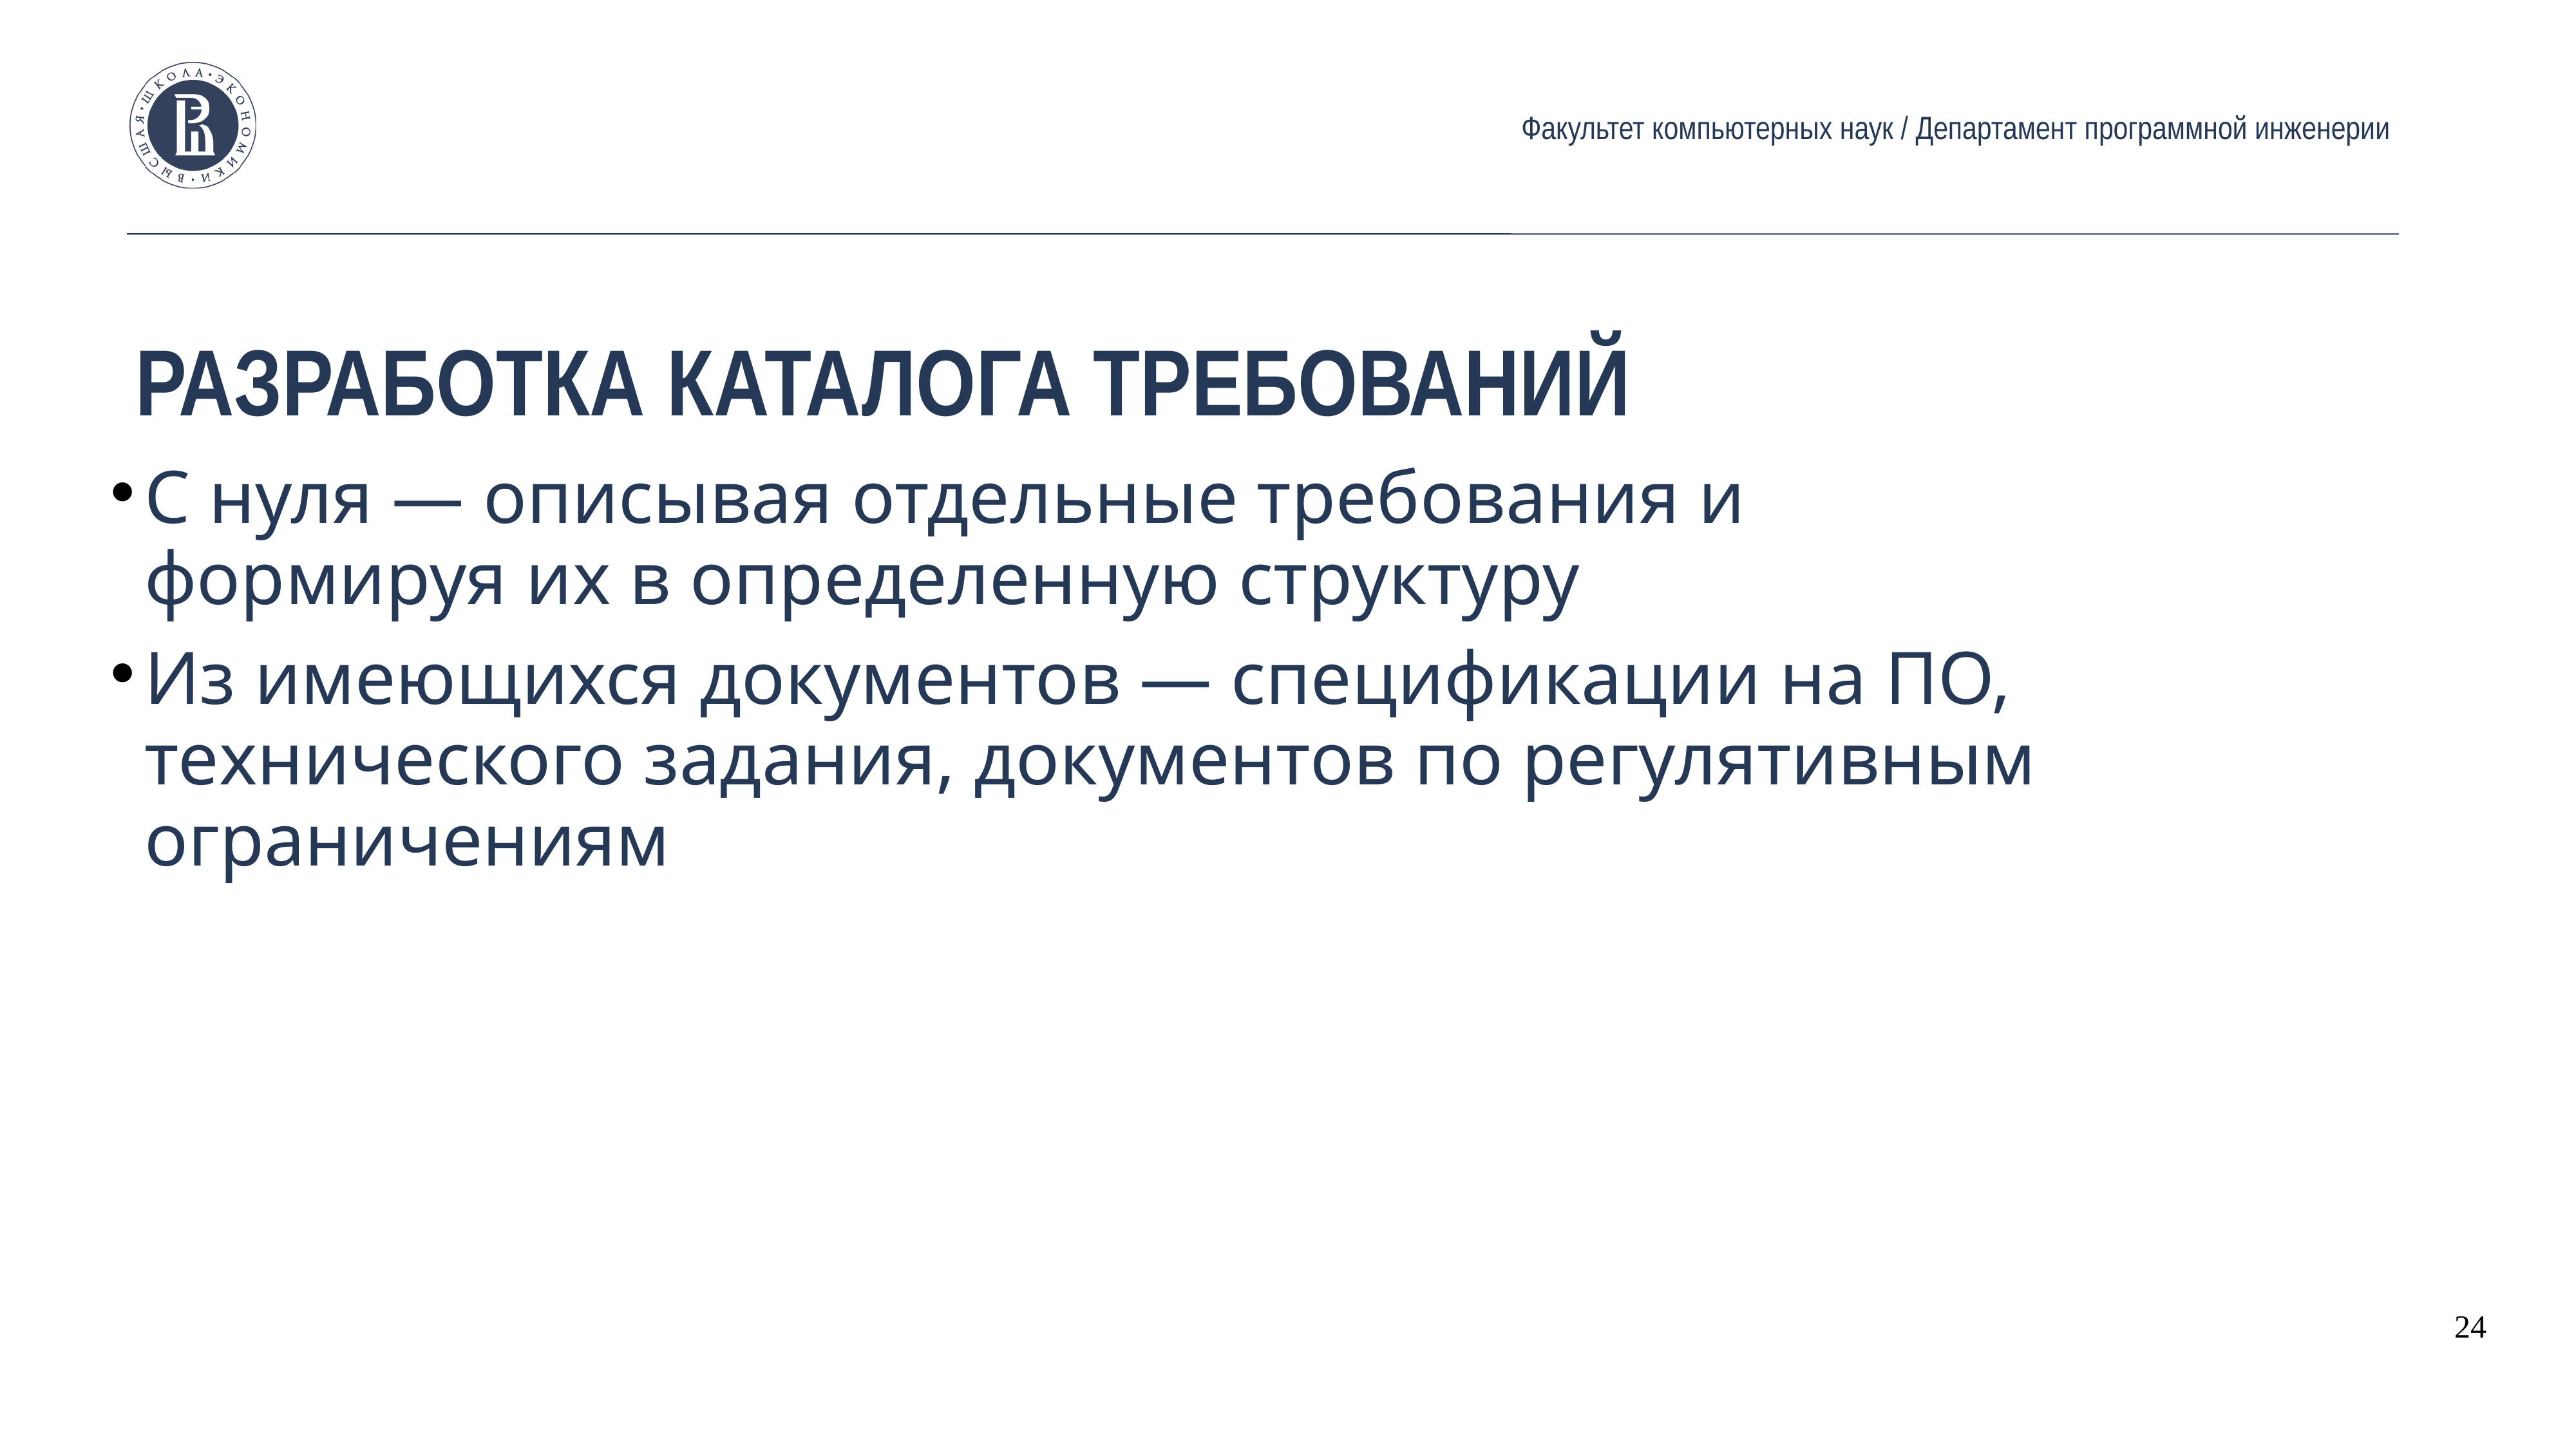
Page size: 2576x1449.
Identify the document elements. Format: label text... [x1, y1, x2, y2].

text_box Факультет компьютерных наук / Департамент программной инженерии [1198, 99, 2399, 154]
text_box 24 [2445, 1301, 2576, 1347]
text_box Разработка каталога требований [128, 314, 1826, 456]
text_box С нуля — описывая отдельные требования и формируя их в определенную структуру Из имеющихся документов — спецификации на ПО, технического задания, документов по регулятивным ограничениям [99, 456, 2061, 1405]
picture [129, 61, 256, 189]
